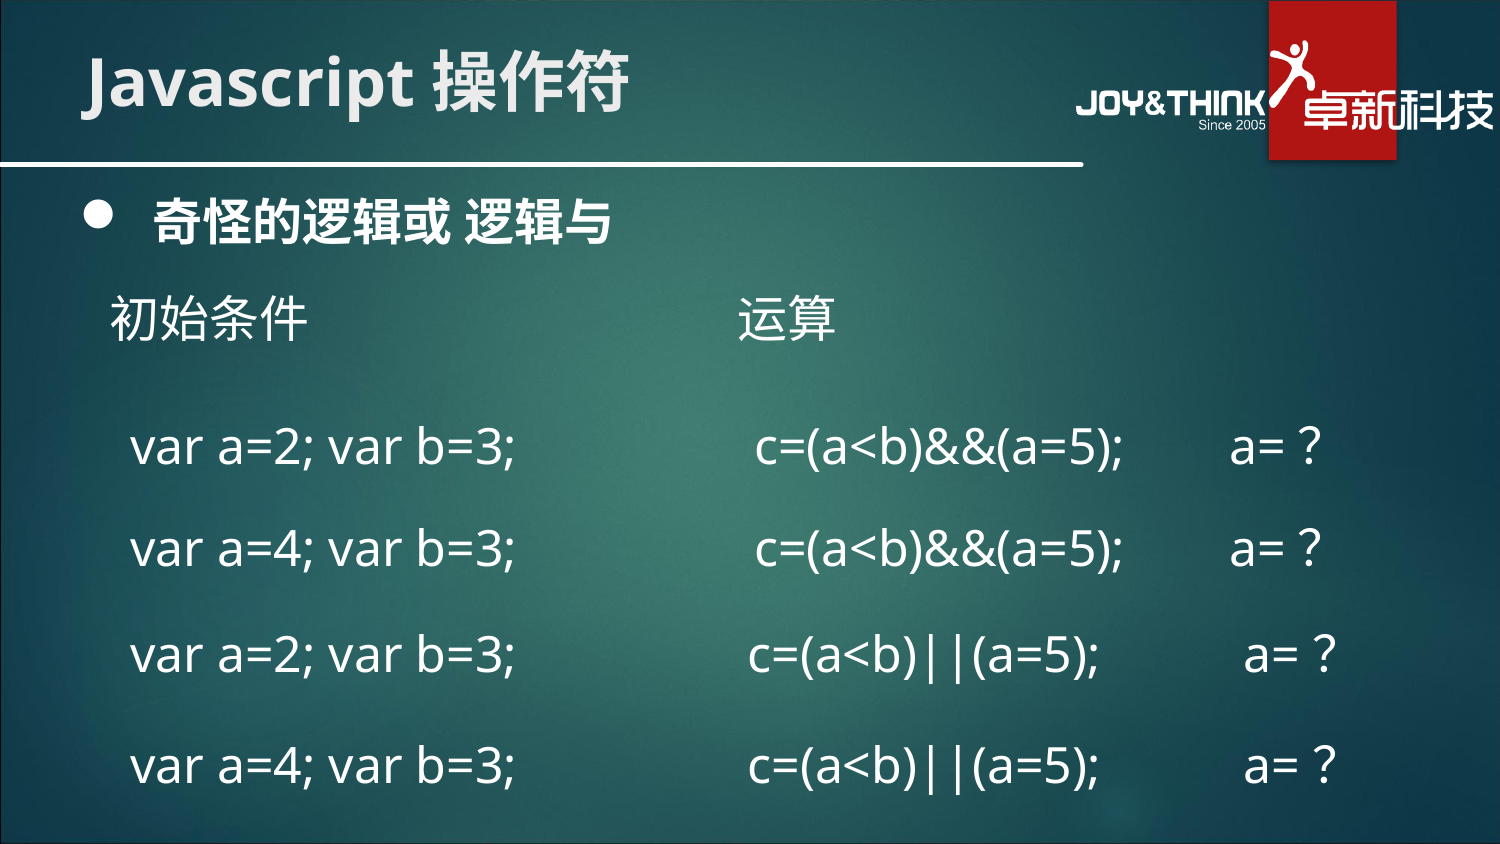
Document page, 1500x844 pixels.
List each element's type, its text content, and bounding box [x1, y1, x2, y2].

text_box 运算 [722, 280, 940, 355]
text_box var a=2; var b=3; [115, 407, 620, 483]
text_box var a=2; var b=3; [115, 615, 620, 691]
text_box 初始条件 [94, 280, 412, 355]
text_box c=(a<b)&&(a=5); a=？ [739, 509, 1451, 584]
text_box var a=4; var b=3; [115, 509, 620, 584]
text_box 奇怪的逻辑或 逻辑与 [64, 153, 1436, 259]
text_box c=(a<b)&&(a=5); a=？ [739, 407, 1451, 483]
text_box c=(a<b)||(a=5); a=？ [732, 726, 1465, 801]
title Javascript操作符 [75, 33, 1425, 153]
text_box var a=4; var b=3; [115, 726, 620, 801]
text_box c=(a<b)||(a=5); a=？ [732, 615, 1465, 691]
picture [0, 0, 1500, 844]
